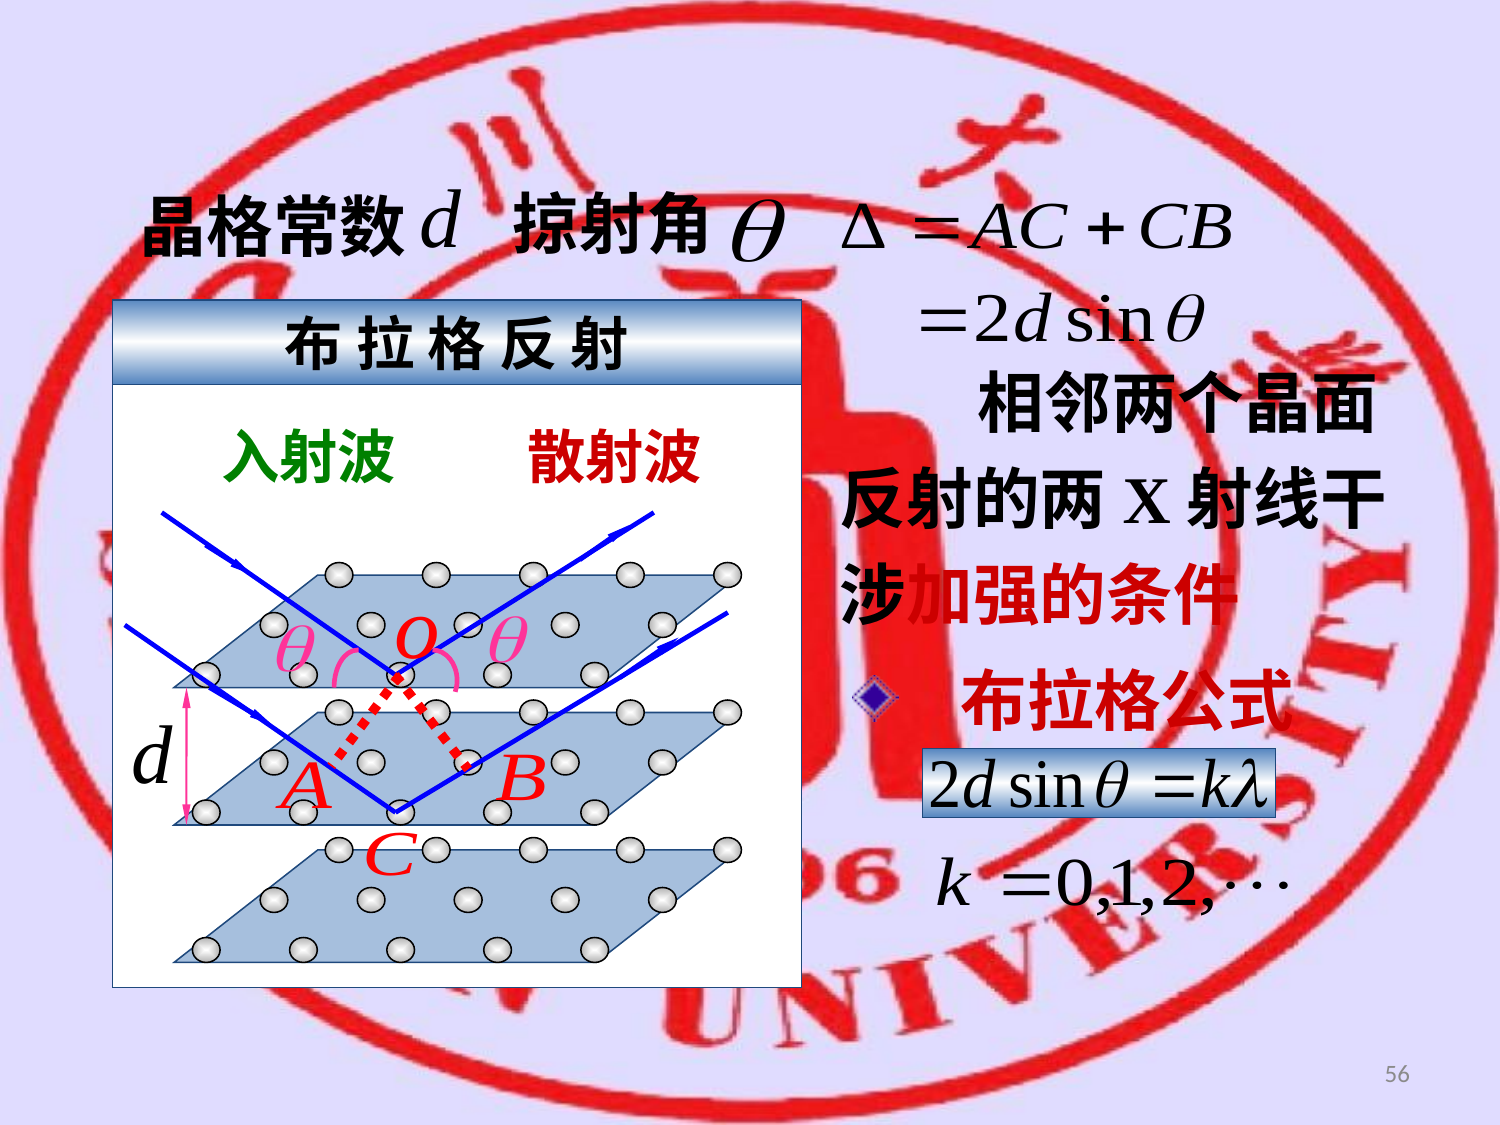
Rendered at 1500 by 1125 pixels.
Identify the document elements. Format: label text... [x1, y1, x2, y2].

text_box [837, 187, 1251, 351]
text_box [352, 816, 429, 888]
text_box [124, 712, 187, 796]
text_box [260, 744, 343, 816]
slide_number 56 [1074, 1042, 1425, 1103]
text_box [837, 651, 1351, 926]
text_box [112, 299, 802, 988]
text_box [173, 562, 742, 688]
picture [0, 0, 1500, 1125]
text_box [382, 599, 451, 676]
text_box 相邻两个晶面反射的两X射线干涉加强的条件 [824, 337, 1425, 640]
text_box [124, 174, 801, 276]
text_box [173, 837, 742, 963]
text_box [483, 607, 538, 671]
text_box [270, 616, 326, 680]
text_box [479, 737, 562, 809]
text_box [173, 699, 742, 826]
